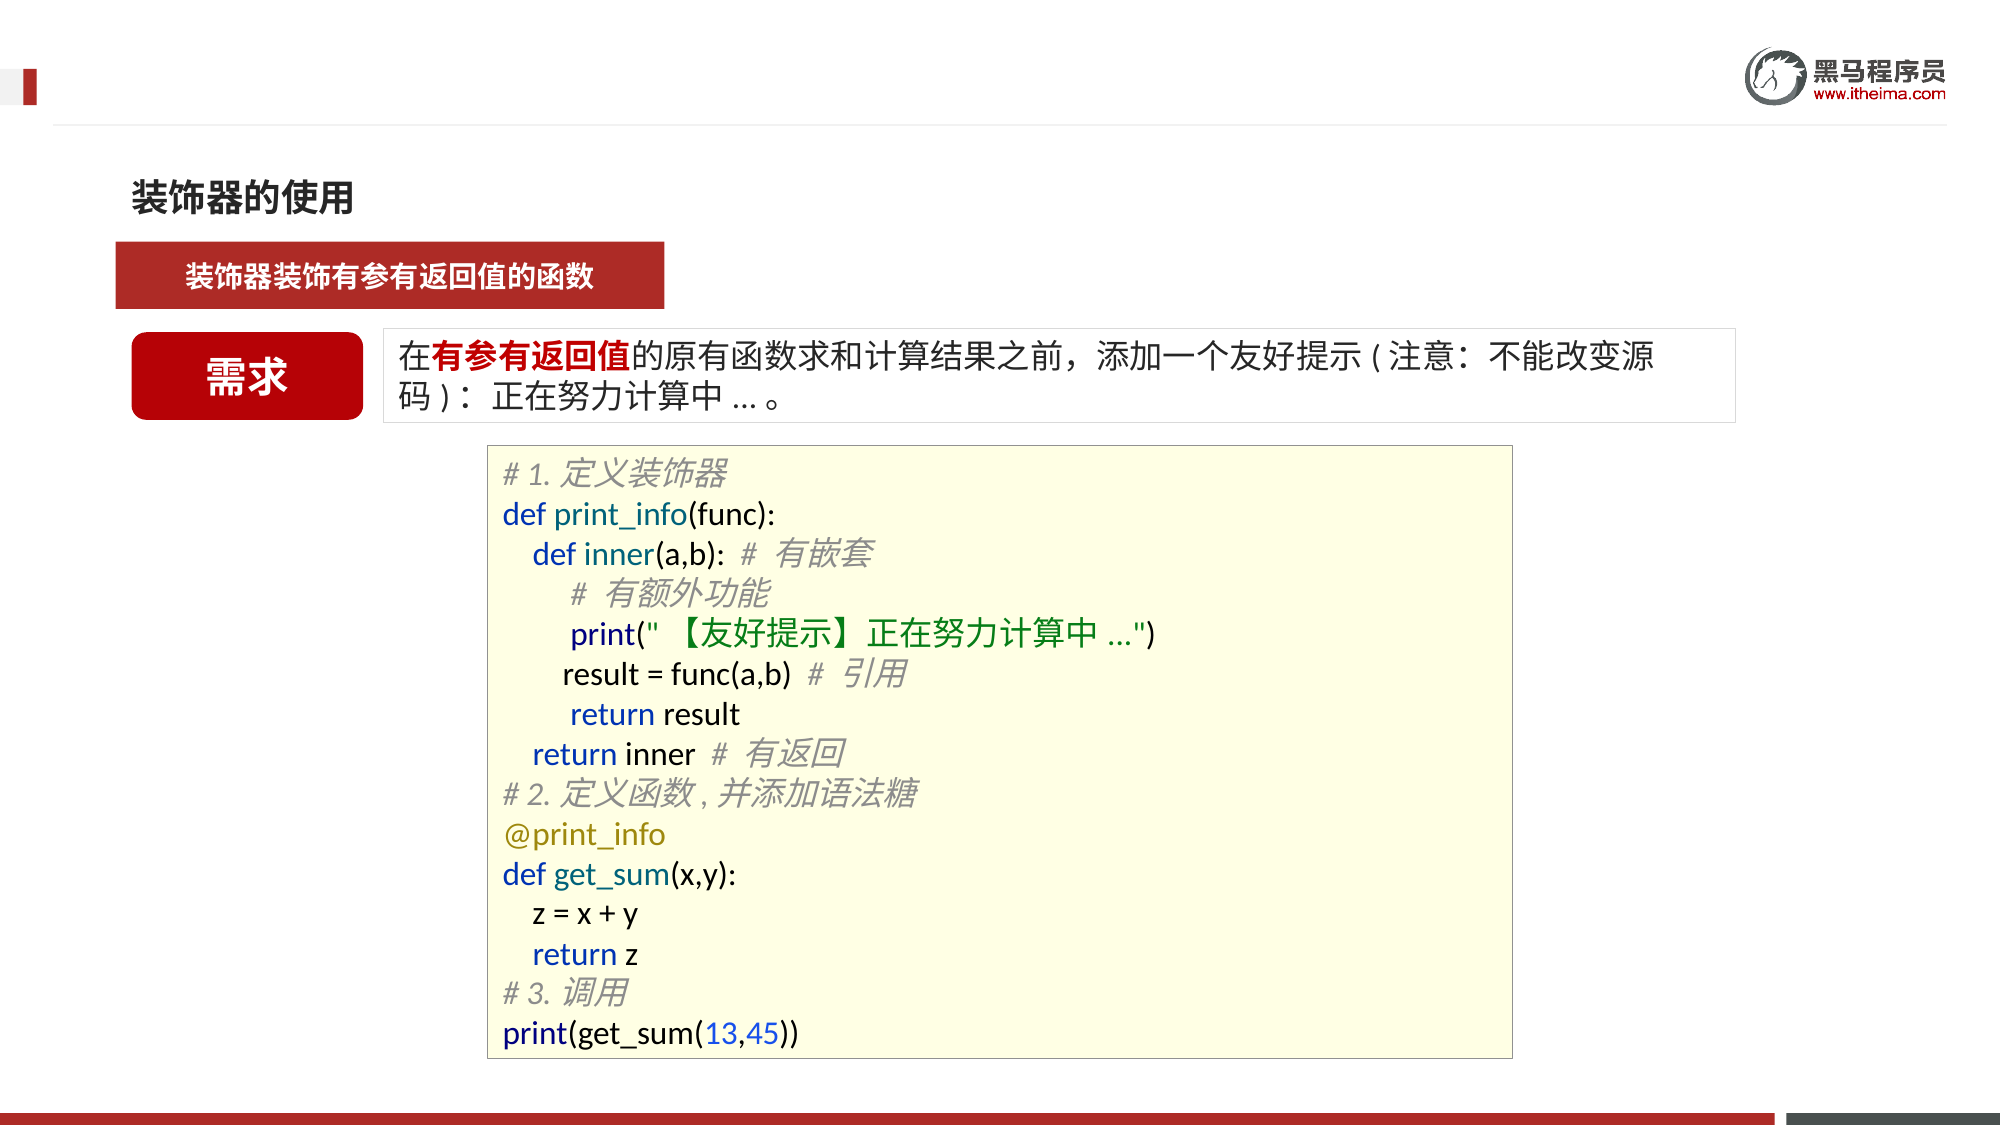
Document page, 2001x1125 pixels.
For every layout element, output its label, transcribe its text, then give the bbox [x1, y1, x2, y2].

text_box 在有参有返回值的原有函数求和计算结果之前，添加一个友好提示(注意：不能改变源码)：正在努力计算中...。 [383, 328, 1736, 423]
text_box 装饰器装饰有参有返回值的函数 [114, 239, 667, 311]
text_box # 1.定义装饰器 def print_info(func): def inner(a,b): # 有嵌套 # 有额外功能 print("【友好提示】正在努力计算中...") result = func(a,b) # 引用 return result return inner # 有返回 # 2.定义函数,并添加语法糖 @print_info def get_sum(x,y): z = x + y return z # 3.调用 print(get_sum(13,45)) [487, 445, 1513, 1059]
text_box 装饰器的使用 [116, 154, 1872, 239]
text_box 需求 [129, 330, 366, 422]
picture [1744, 46, 1946, 106]
